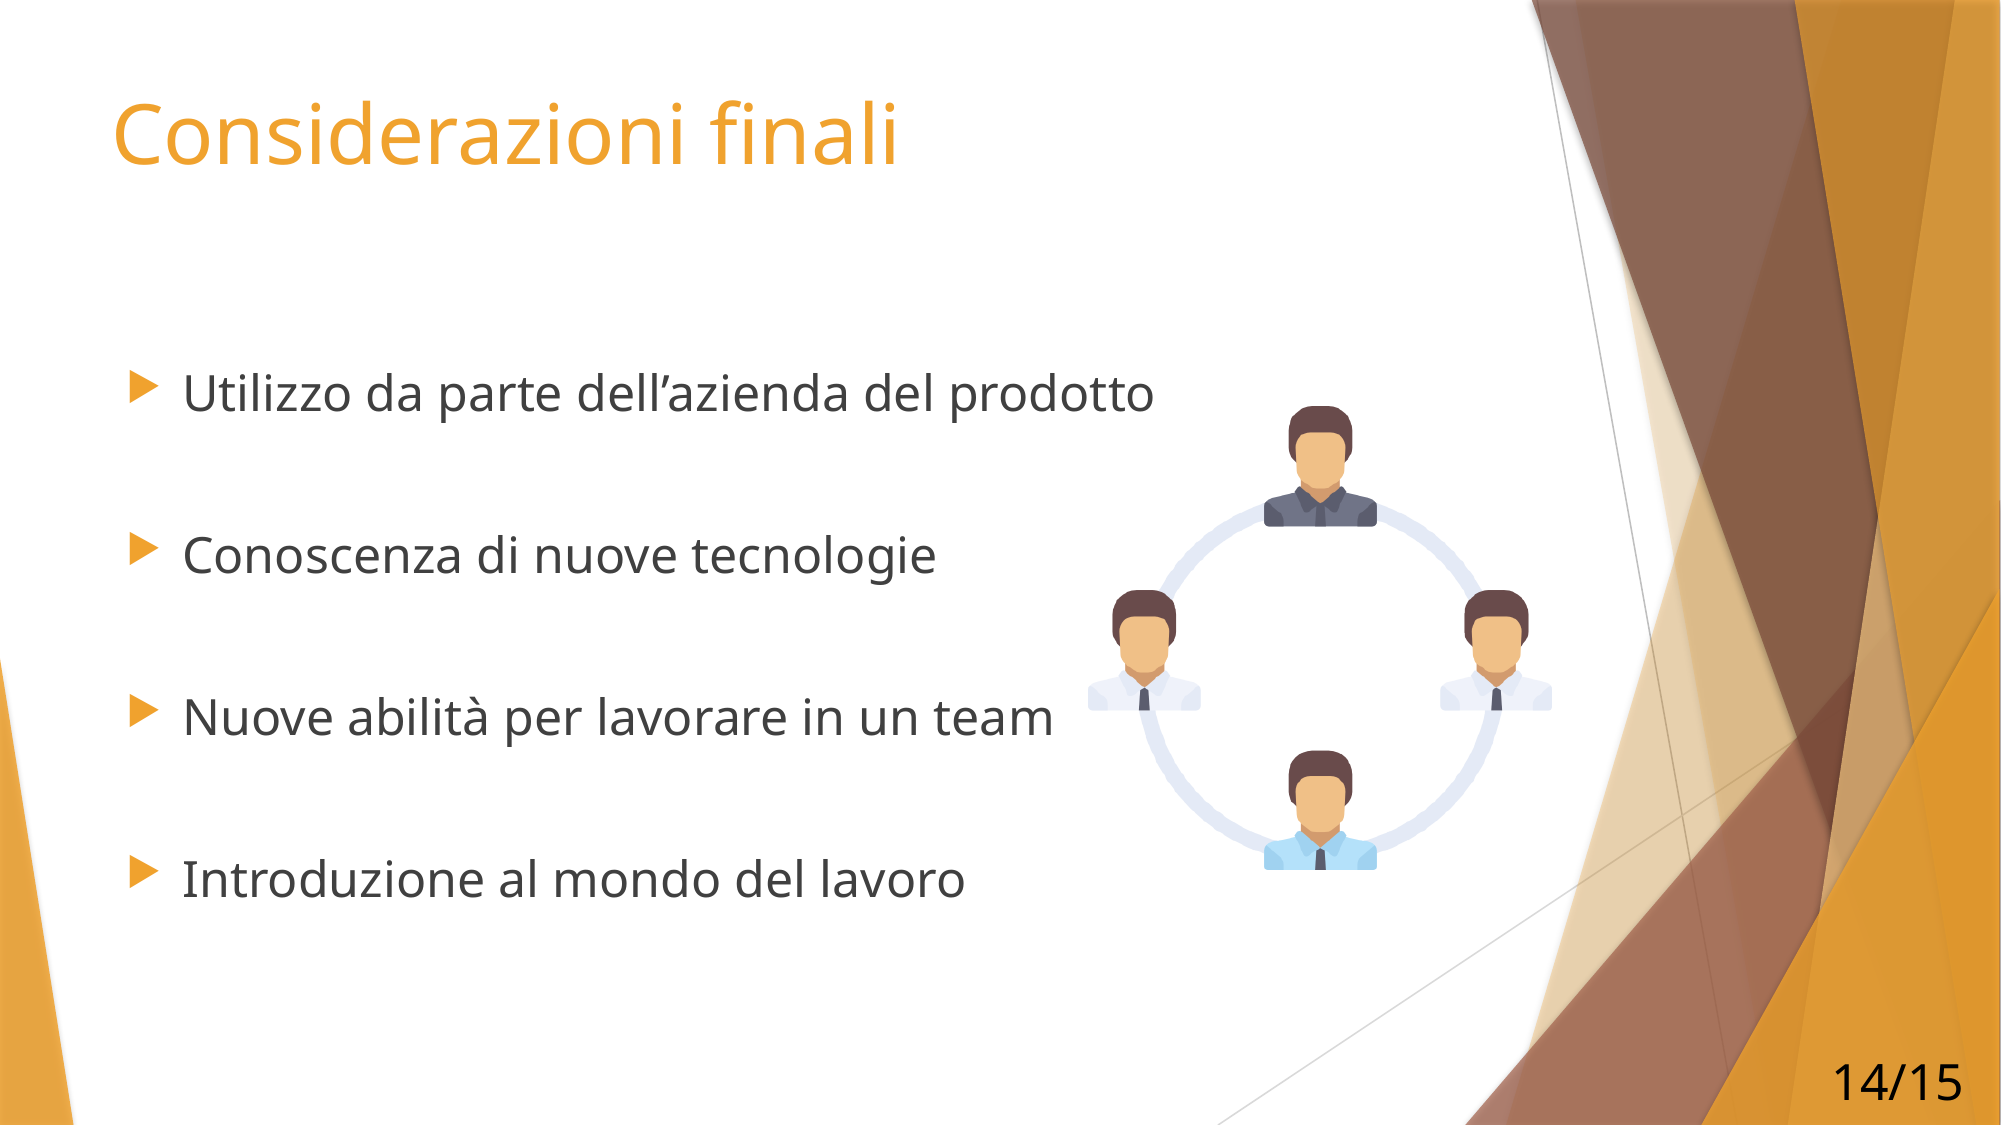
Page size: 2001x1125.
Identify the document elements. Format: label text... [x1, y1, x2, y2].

text_box Considerazioni finali [96, 73, 1507, 290]
list Utilizzo da parte dell’azienda del prodotto Conoscenza di nuove tecnologie Nuove abilità per lavorare in un team Introduzione al mondo del lavoro [111, 354, 1522, 992]
text_box 14/15 [1812, 1043, 1979, 1118]
picture [1087, 406, 1552, 871]
